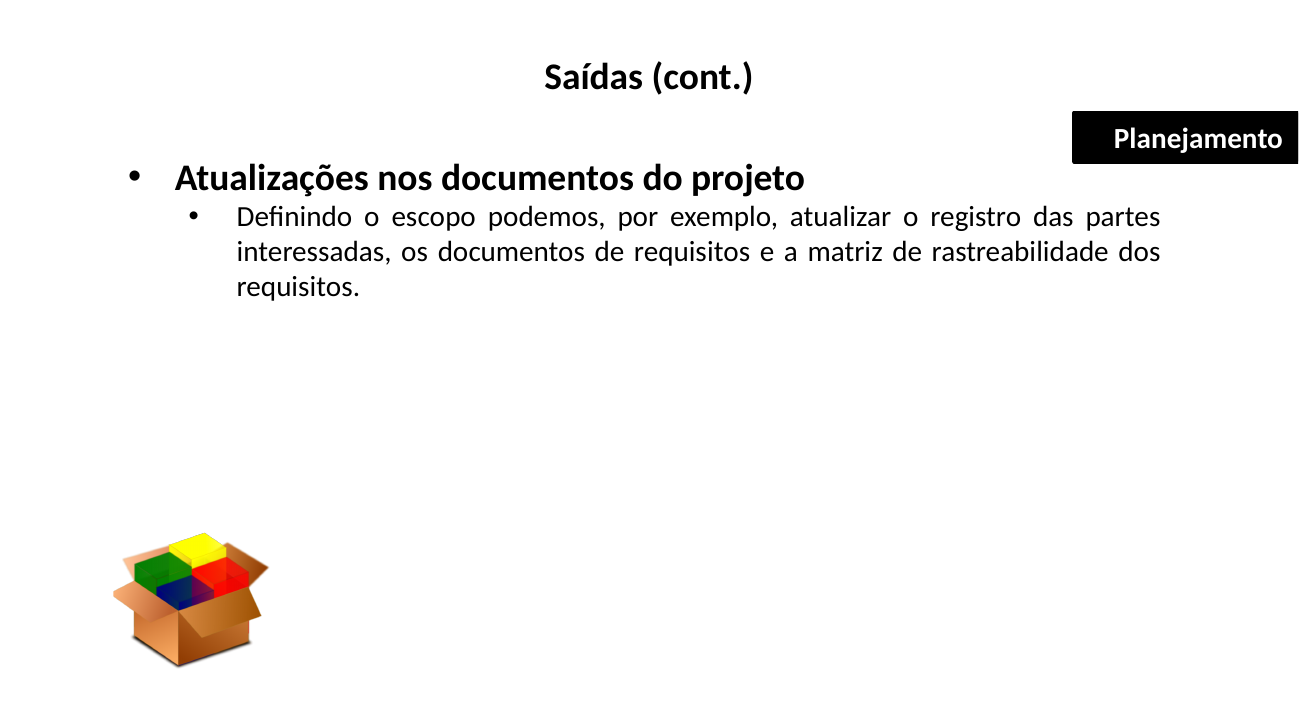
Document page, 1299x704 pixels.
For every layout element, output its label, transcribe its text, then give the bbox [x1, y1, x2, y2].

picture [112, 520, 273, 672]
text_box Planejamento [1074, 112, 1299, 162]
text_box Saídas (cont.) [0, 44, 1299, 106]
text_box Atualizações nos documentos do projeto Definindo o escopo podemos, por exemplo, atualizar o registro das partes interessadas, os documentos de requisitos e a matriz de rastreabilidade dos requisitos. [113, 145, 1177, 312]
